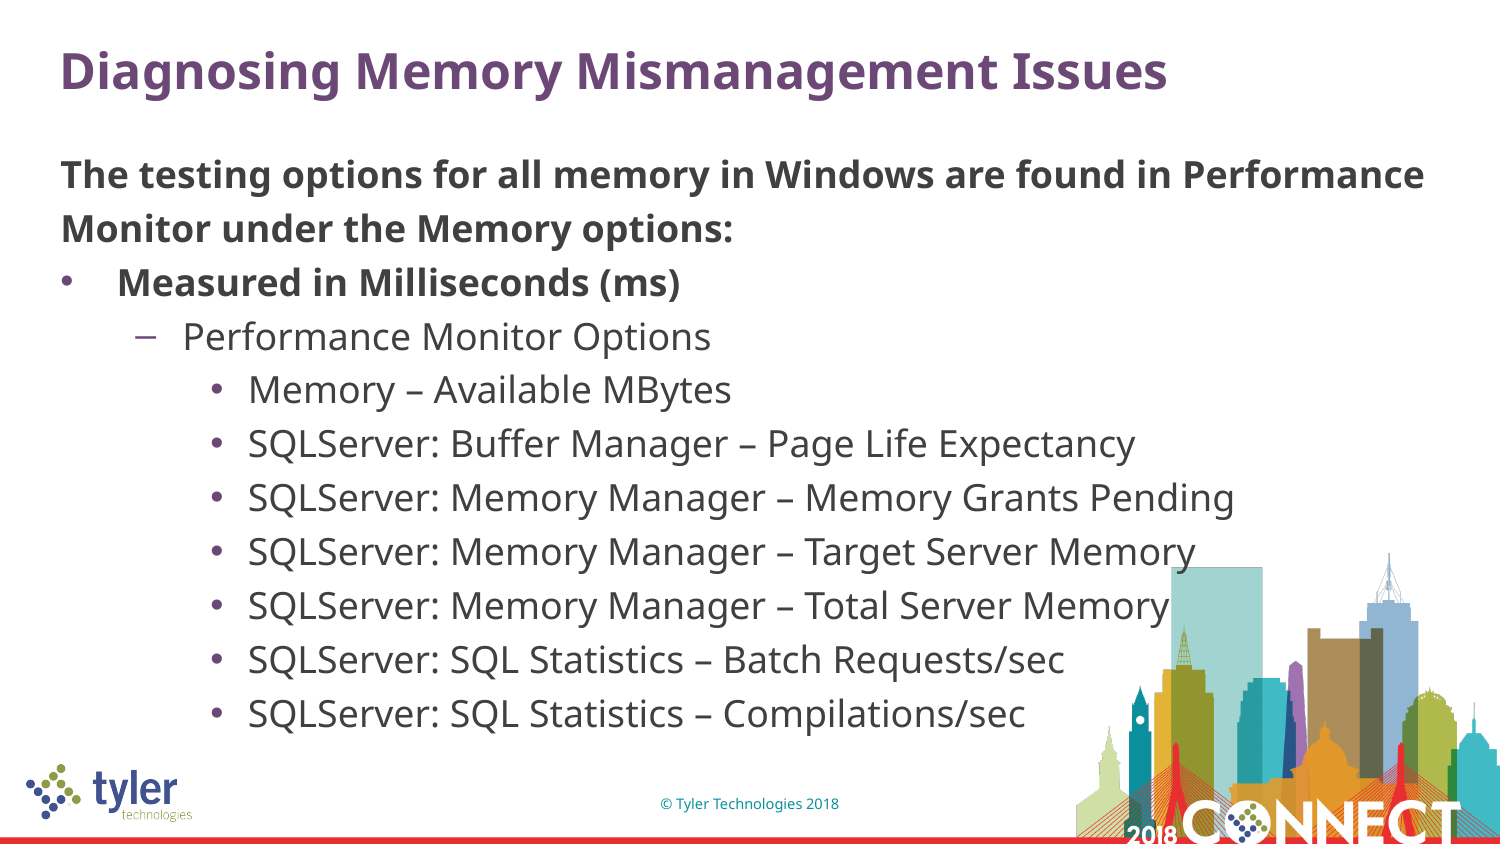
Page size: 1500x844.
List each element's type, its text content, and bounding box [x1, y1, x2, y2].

title Diagnosing Memory Mismanagement Issues [44, 32, 1450, 121]
picture [0, 0, 1500, 844]
list The testing options for all memory in Windows are found in Performance Monitor under the Memory options: Measured in Milliseconds (ms) Performance Monitor Options Memory – Available MBytes SQLServer: Buffer Manager – Page Life Expectancy SQLServer: Memory Manager – Memory Grants Pending SQLServer: Memory Manager – Target Server Memory SQLServer: Memory Manager – Total Server Memory SQLServer: SQL Statistics – Batch Requests/sec SQLServer: SQL Statistics – Compilations/sec [45, 134, 1449, 743]
